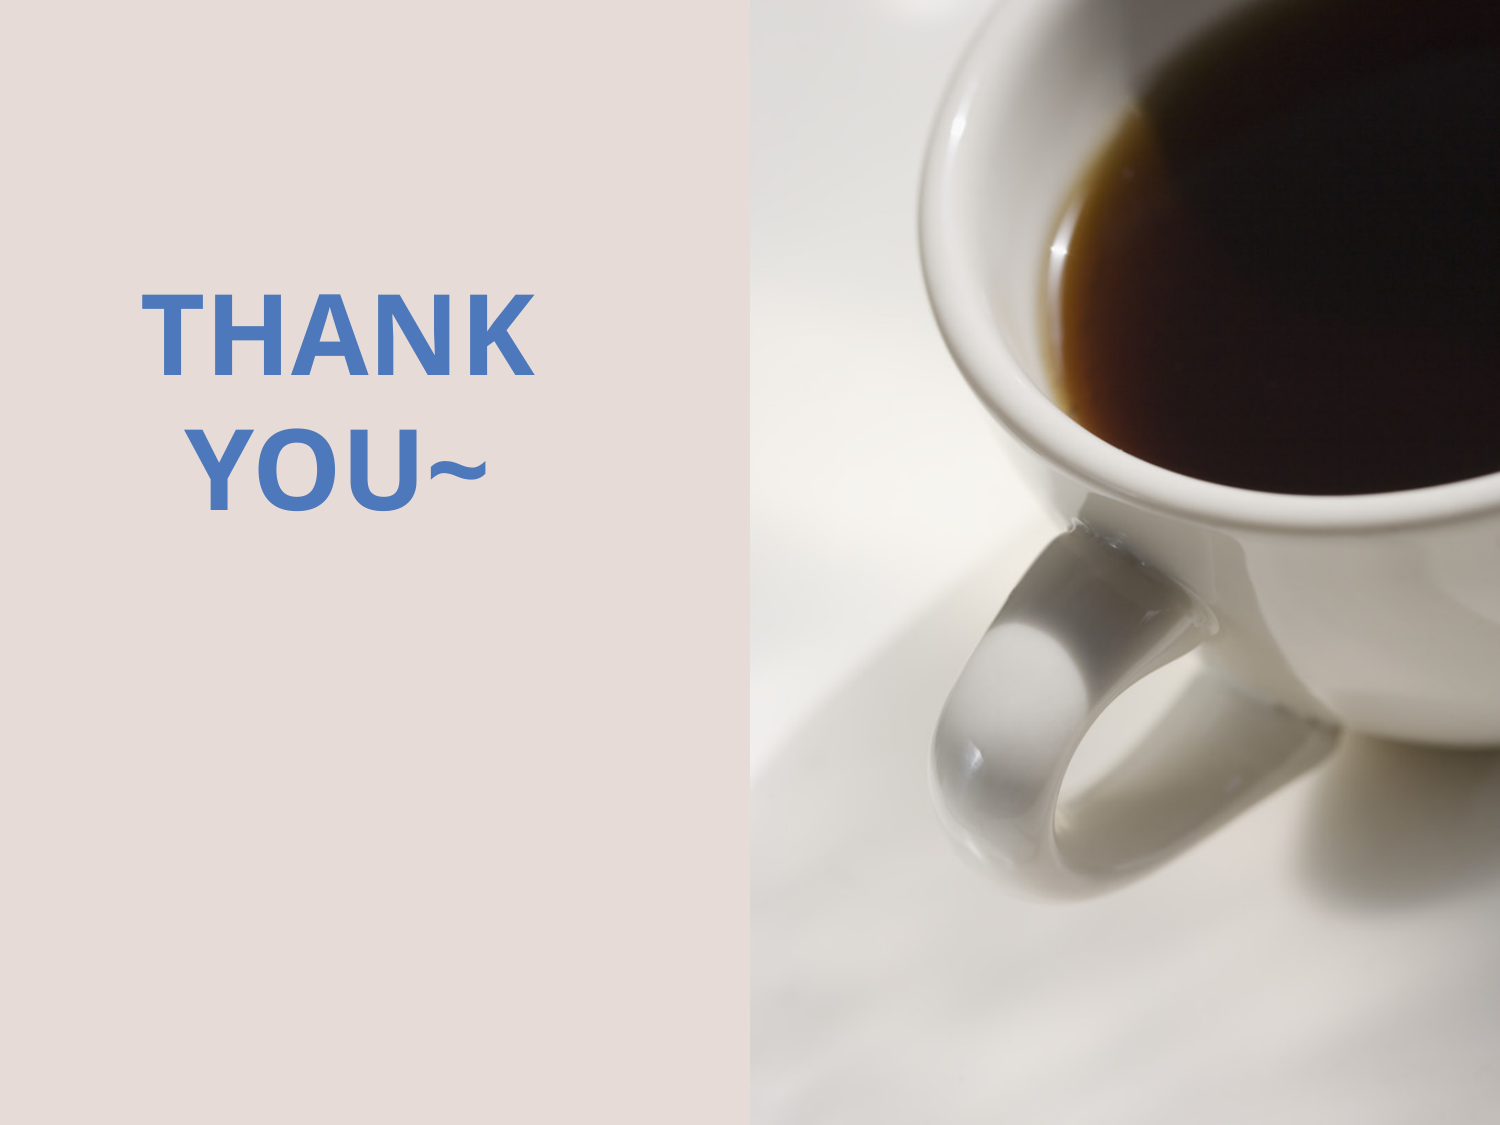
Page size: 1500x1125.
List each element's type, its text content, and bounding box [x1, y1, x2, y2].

picture [749, 0, 1500, 1125]
text_box Thank You~ [55, 255, 620, 541]
